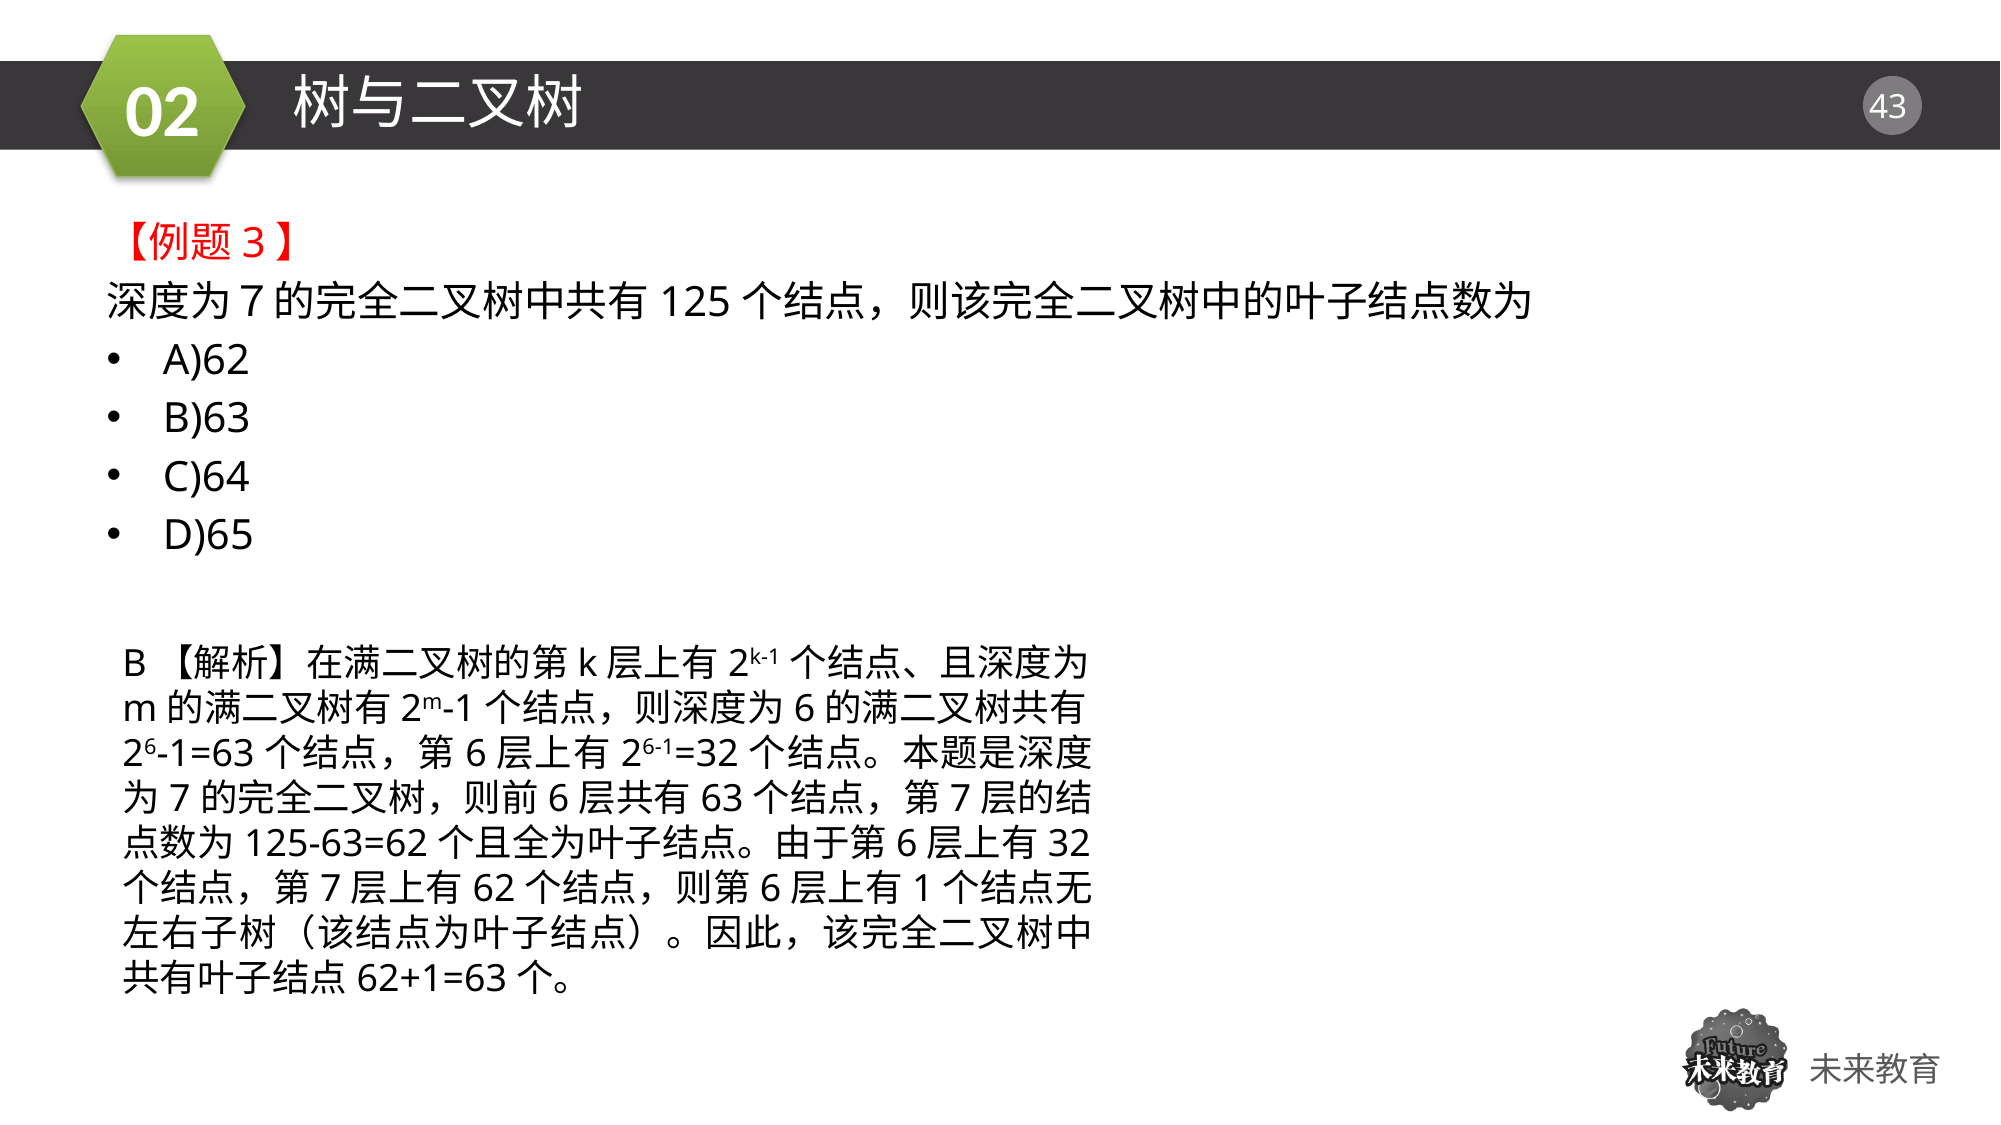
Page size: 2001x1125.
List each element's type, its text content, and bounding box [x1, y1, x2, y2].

text_box 树与二叉树 [277, 58, 599, 143]
list 【例题3】 深度为７的完全二叉树中共有125个结点，则该完全二叉树中的叶子结点数为 A)62 B)63 C)64 D)65 [91, 208, 1909, 1067]
text_box B【解析】在满二叉树的第k层上有2k-1个结点、且深度为m的满二叉树有2m-1个结点，则深度为6的满二叉树共有26-1=63个结点，第6层上有26-1=32个结点。本题是深度为7的完全二叉树，则前6层共有63个结点，第7层的结点数为125-63=62个且全为叶子结点。由于第6层上有32个结点，第7层上有62个结点，则第6层上有1个结点无左右子树（该结点为叶子结点）。因此，该完全二叉树中共有叶子结点62+1=63个。 [107, 631, 1108, 1006]
picture [1674, 1067, 1799, 1125]
